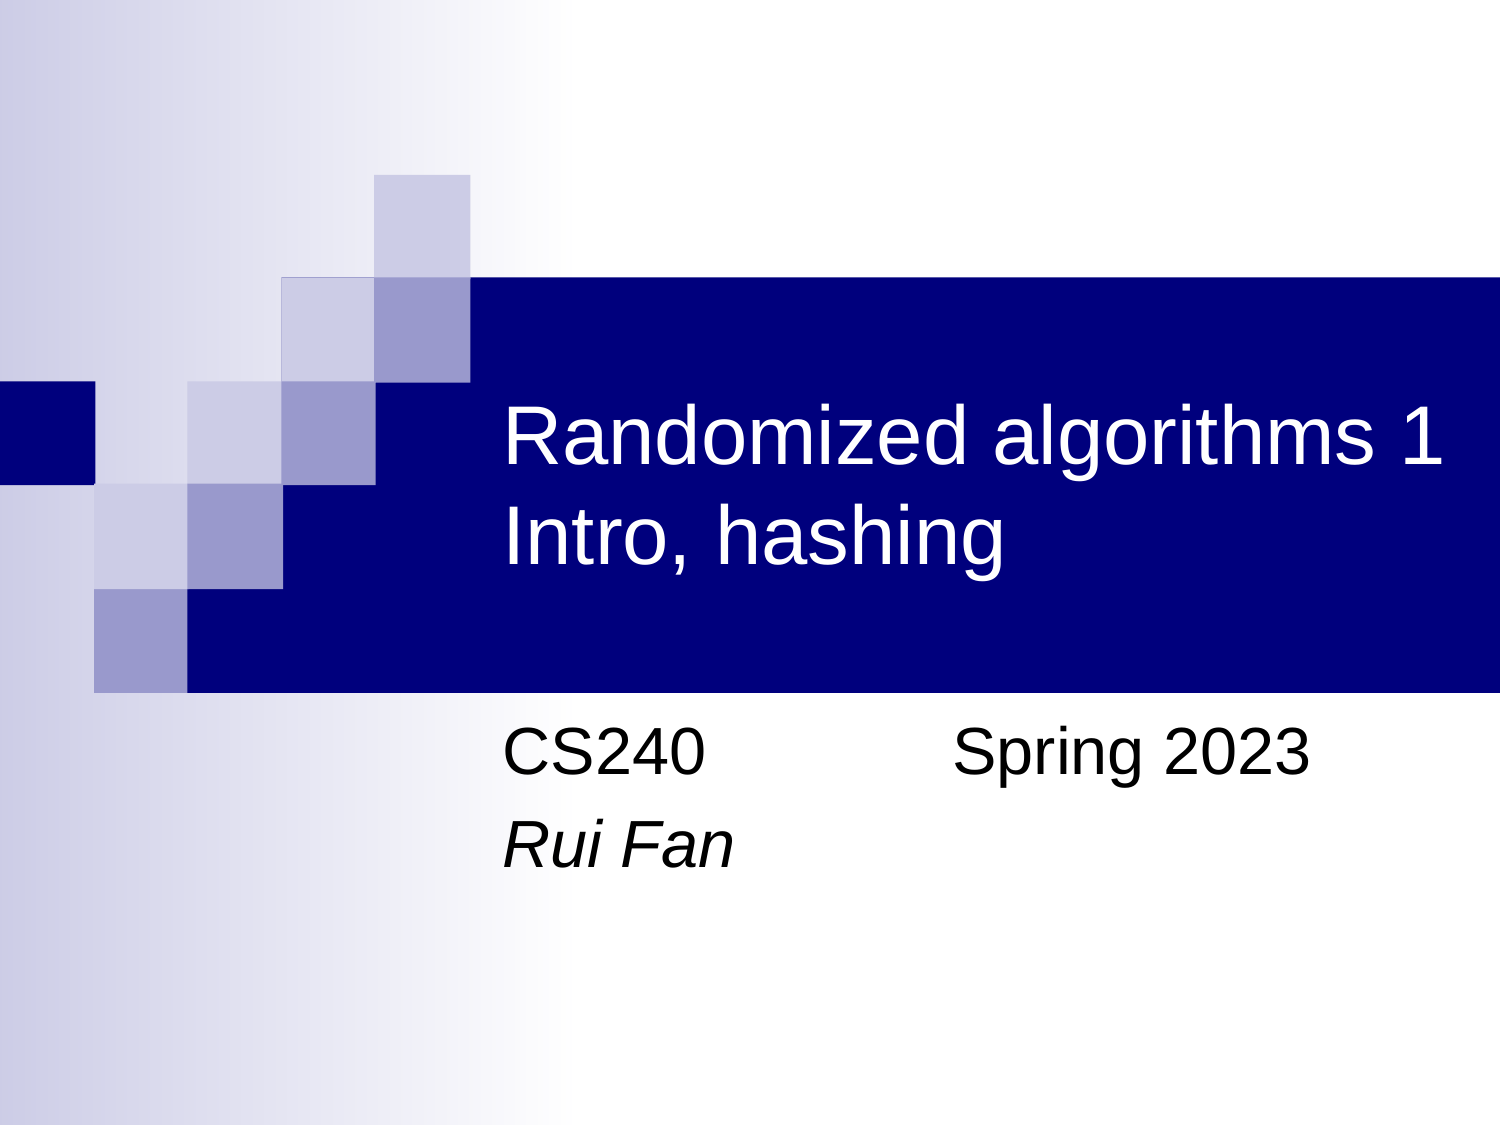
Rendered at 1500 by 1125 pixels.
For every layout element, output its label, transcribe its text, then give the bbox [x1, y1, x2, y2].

subtitle CS240 Spring 2023 Rui Fan [487, 699, 1475, 988]
title Randomized algorithms 1 Intro, hashing [487, 299, 1475, 663]
